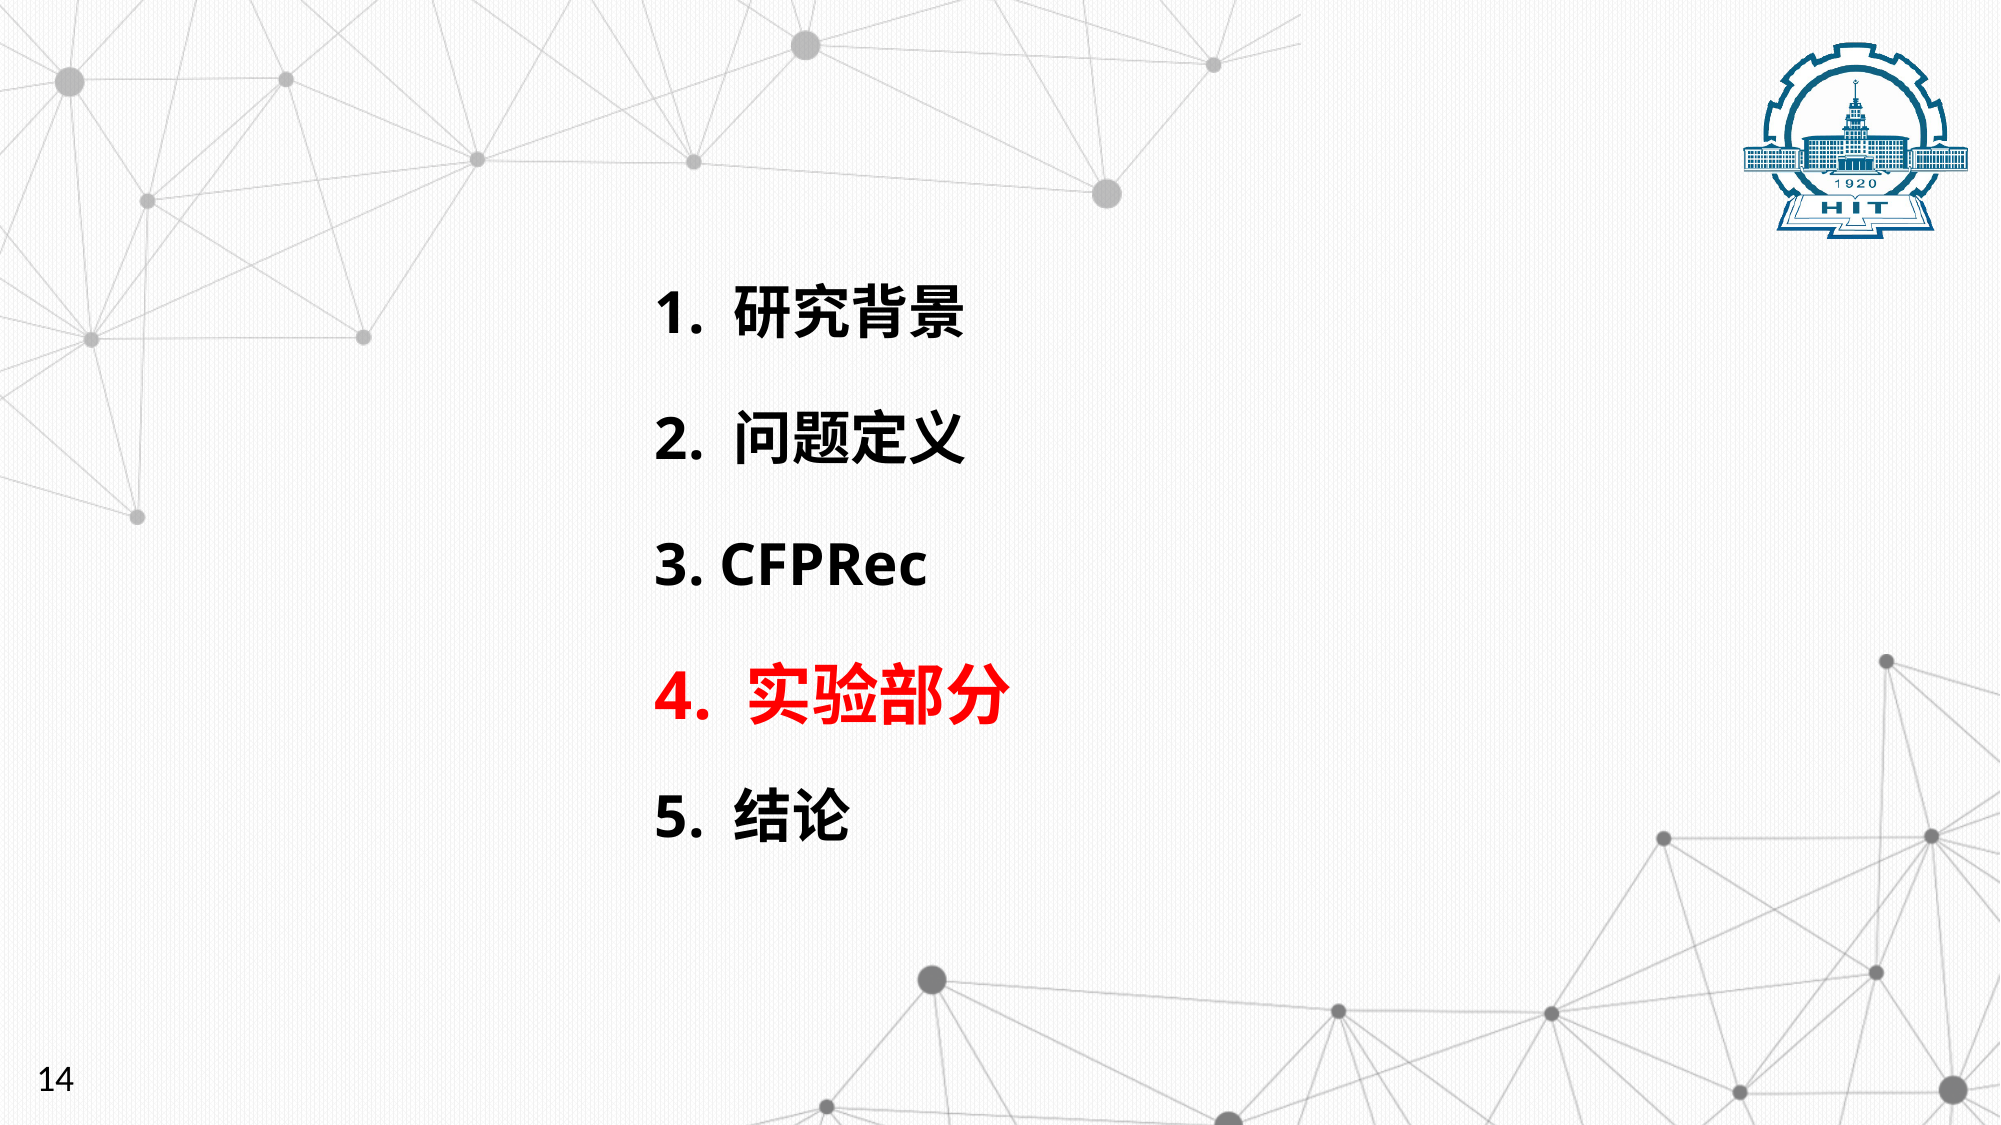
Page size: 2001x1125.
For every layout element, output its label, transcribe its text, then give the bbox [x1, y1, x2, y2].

picture [739, 654, 2000, 1125]
picture [1740, 26, 1970, 256]
text_box 14 [21, 1046, 90, 1106]
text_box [640, 267, 1313, 858]
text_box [0, 0, 1301, 525]
